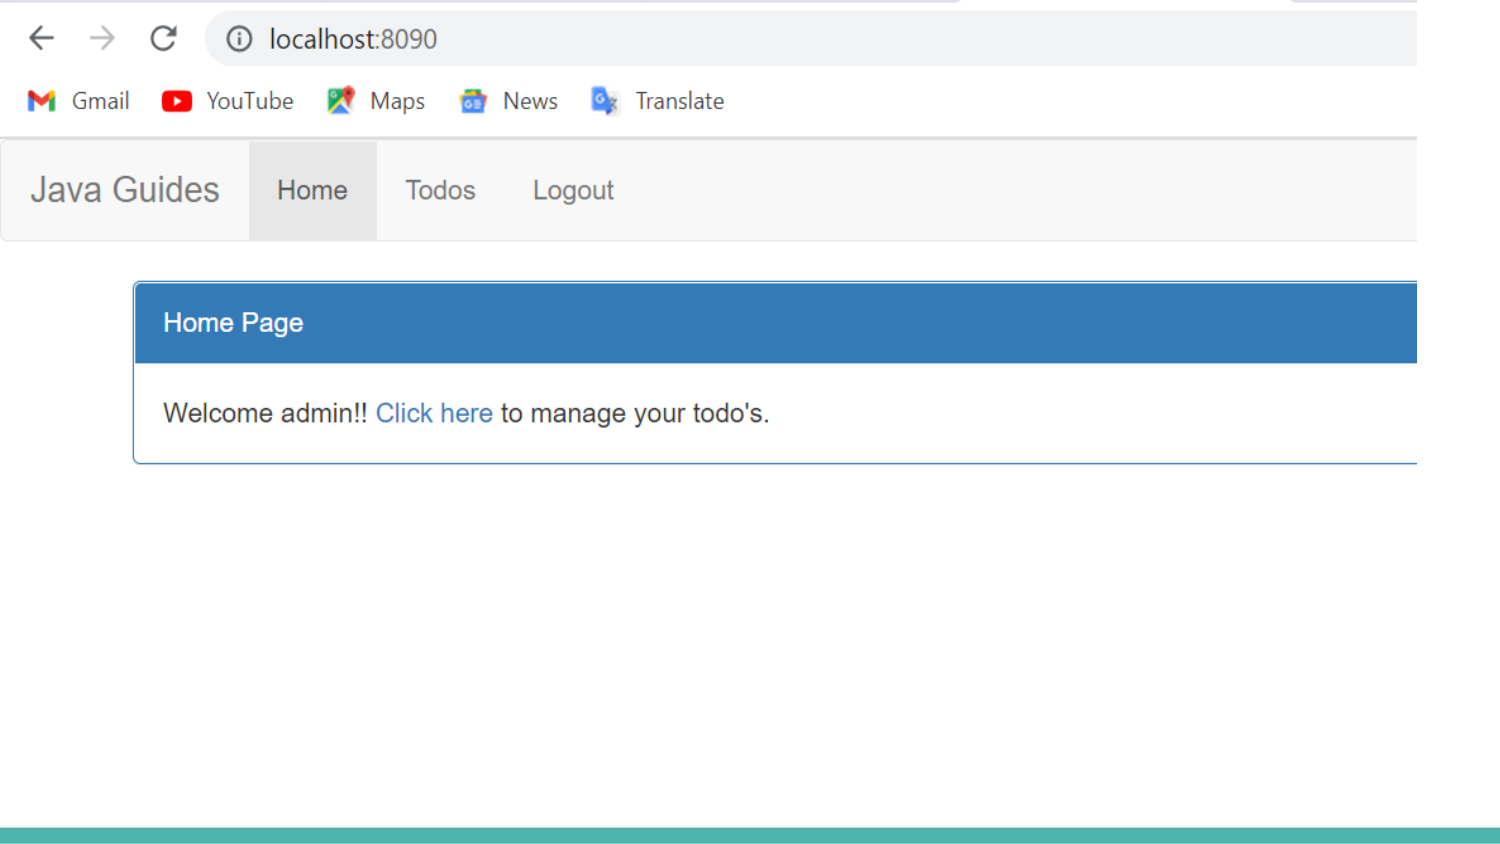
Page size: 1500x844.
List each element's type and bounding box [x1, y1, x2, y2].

picture [0, 0, 1417, 804]
